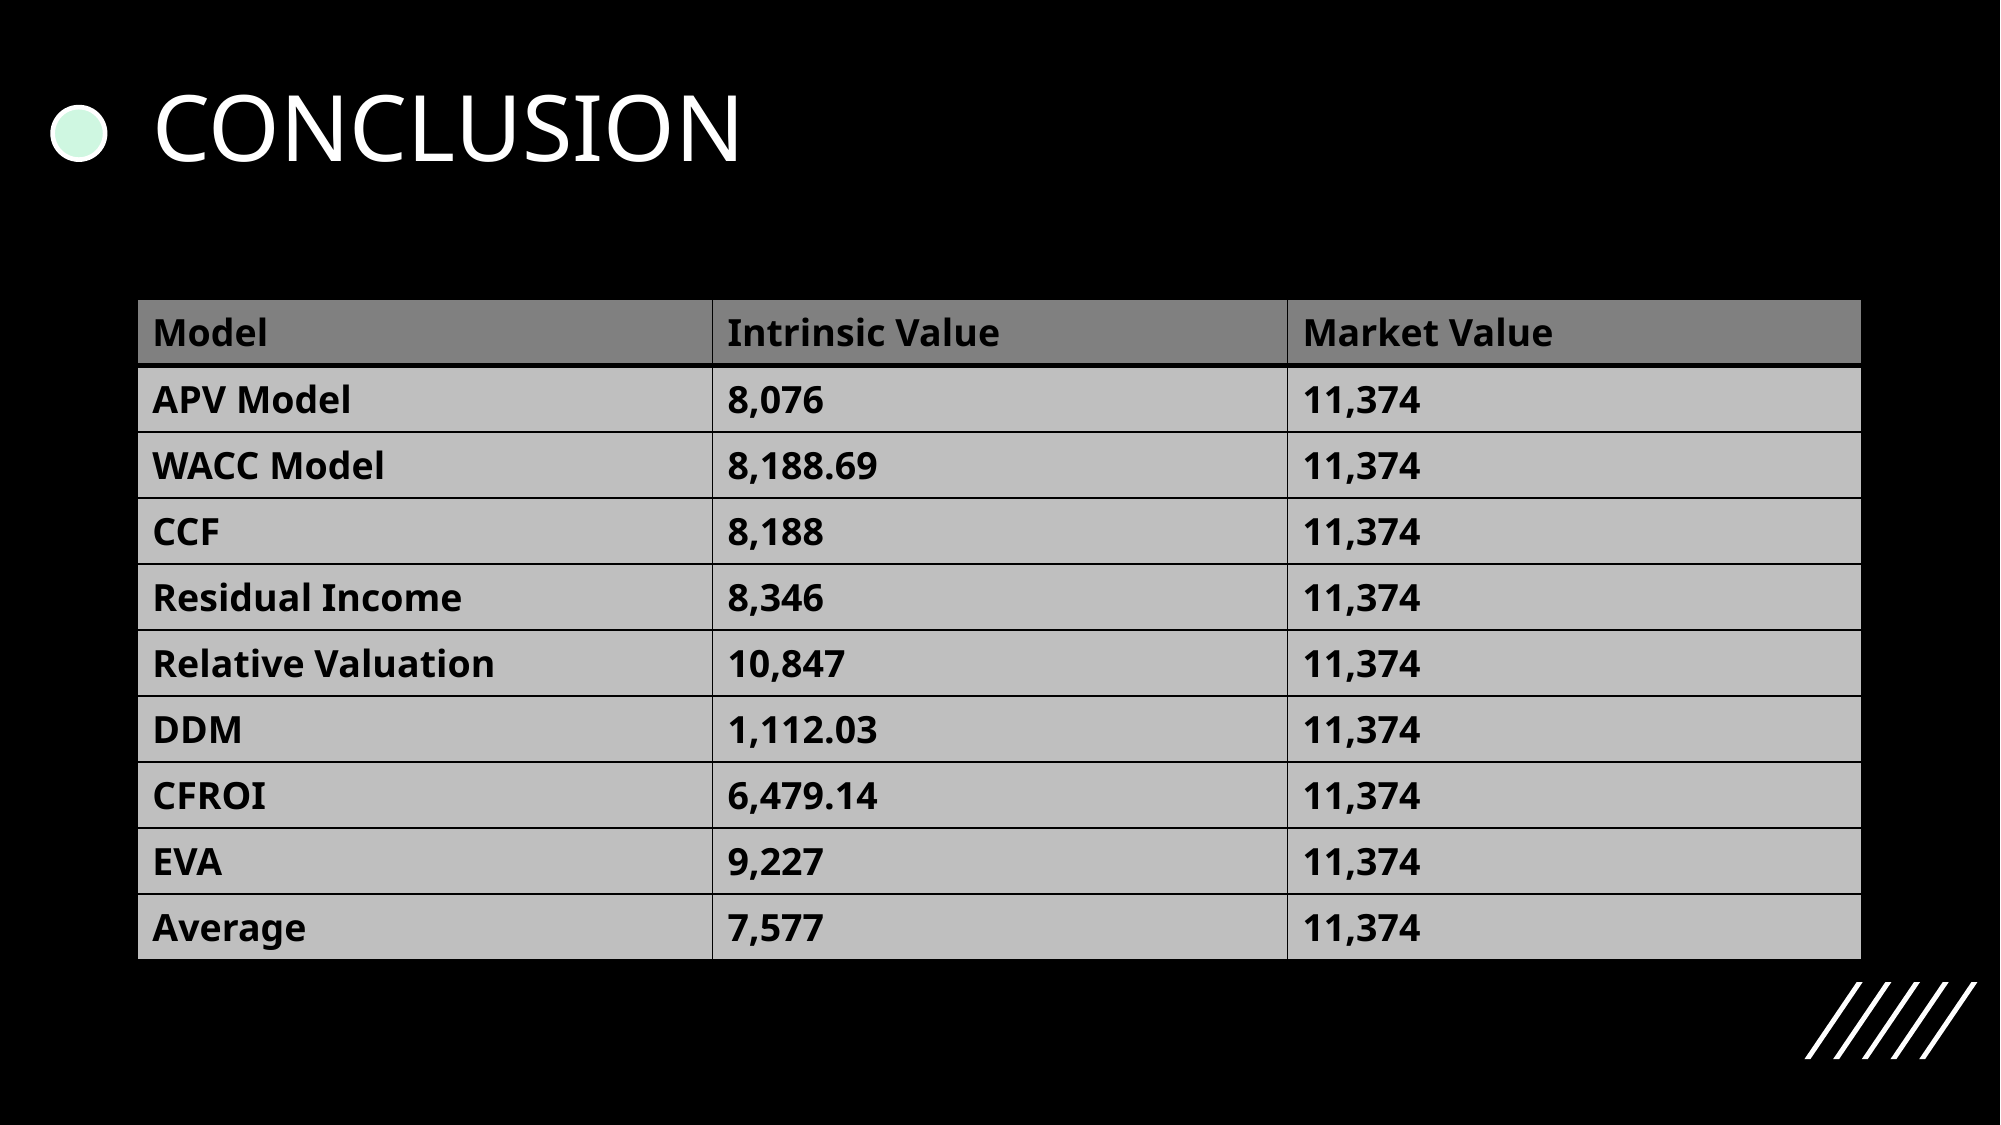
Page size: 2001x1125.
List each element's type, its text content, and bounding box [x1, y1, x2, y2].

table_cell 6,479.14 [713, 763, 1287, 827]
table_cell 11,374 [1288, 829, 1861, 893]
table_cell 11,374 [1288, 697, 1861, 761]
table_cell 9,227 [713, 829, 1287, 893]
table_cell 8,188.69 [713, 433, 1287, 497]
table_cell EVA [138, 829, 712, 893]
table_cell APV Model [138, 368, 712, 431]
title CONCLUSION [137, 23, 1863, 241]
table_cell 7,577 [713, 895, 1287, 959]
table_cell 10,847 [713, 631, 1287, 695]
table_cell 8,346 [713, 565, 1287, 629]
table_cell CCF [138, 499, 712, 563]
table_cell 11,374 [1288, 895, 1861, 959]
table_cell WACC Model [138, 433, 712, 497]
table_cell 11,374 [1288, 565, 1861, 629]
table_cell 8,076 [713, 368, 1287, 431]
table_cell 11,374 [1288, 499, 1861, 563]
table_cell 11,374 [1288, 631, 1861, 695]
table_cell Residual Income [138, 565, 712, 629]
table_cell Relative Valuation [138, 631, 712, 695]
table_cell 11,374 [1288, 368, 1861, 431]
table_header Market Value [1288, 300, 1861, 363]
table_cell 11,374 [1288, 433, 1861, 497]
table_cell DDM [138, 697, 712, 761]
table_cell 8,188 [713, 499, 1287, 563]
table_cell Average [138, 895, 712, 959]
table_cell 11,374 [1288, 763, 1861, 827]
table_header Model [138, 300, 712, 363]
table_cell 1,112.03 [713, 697, 1287, 761]
table_header Intrinsic Value [713, 300, 1287, 363]
table_cell CFROI [138, 763, 712, 827]
